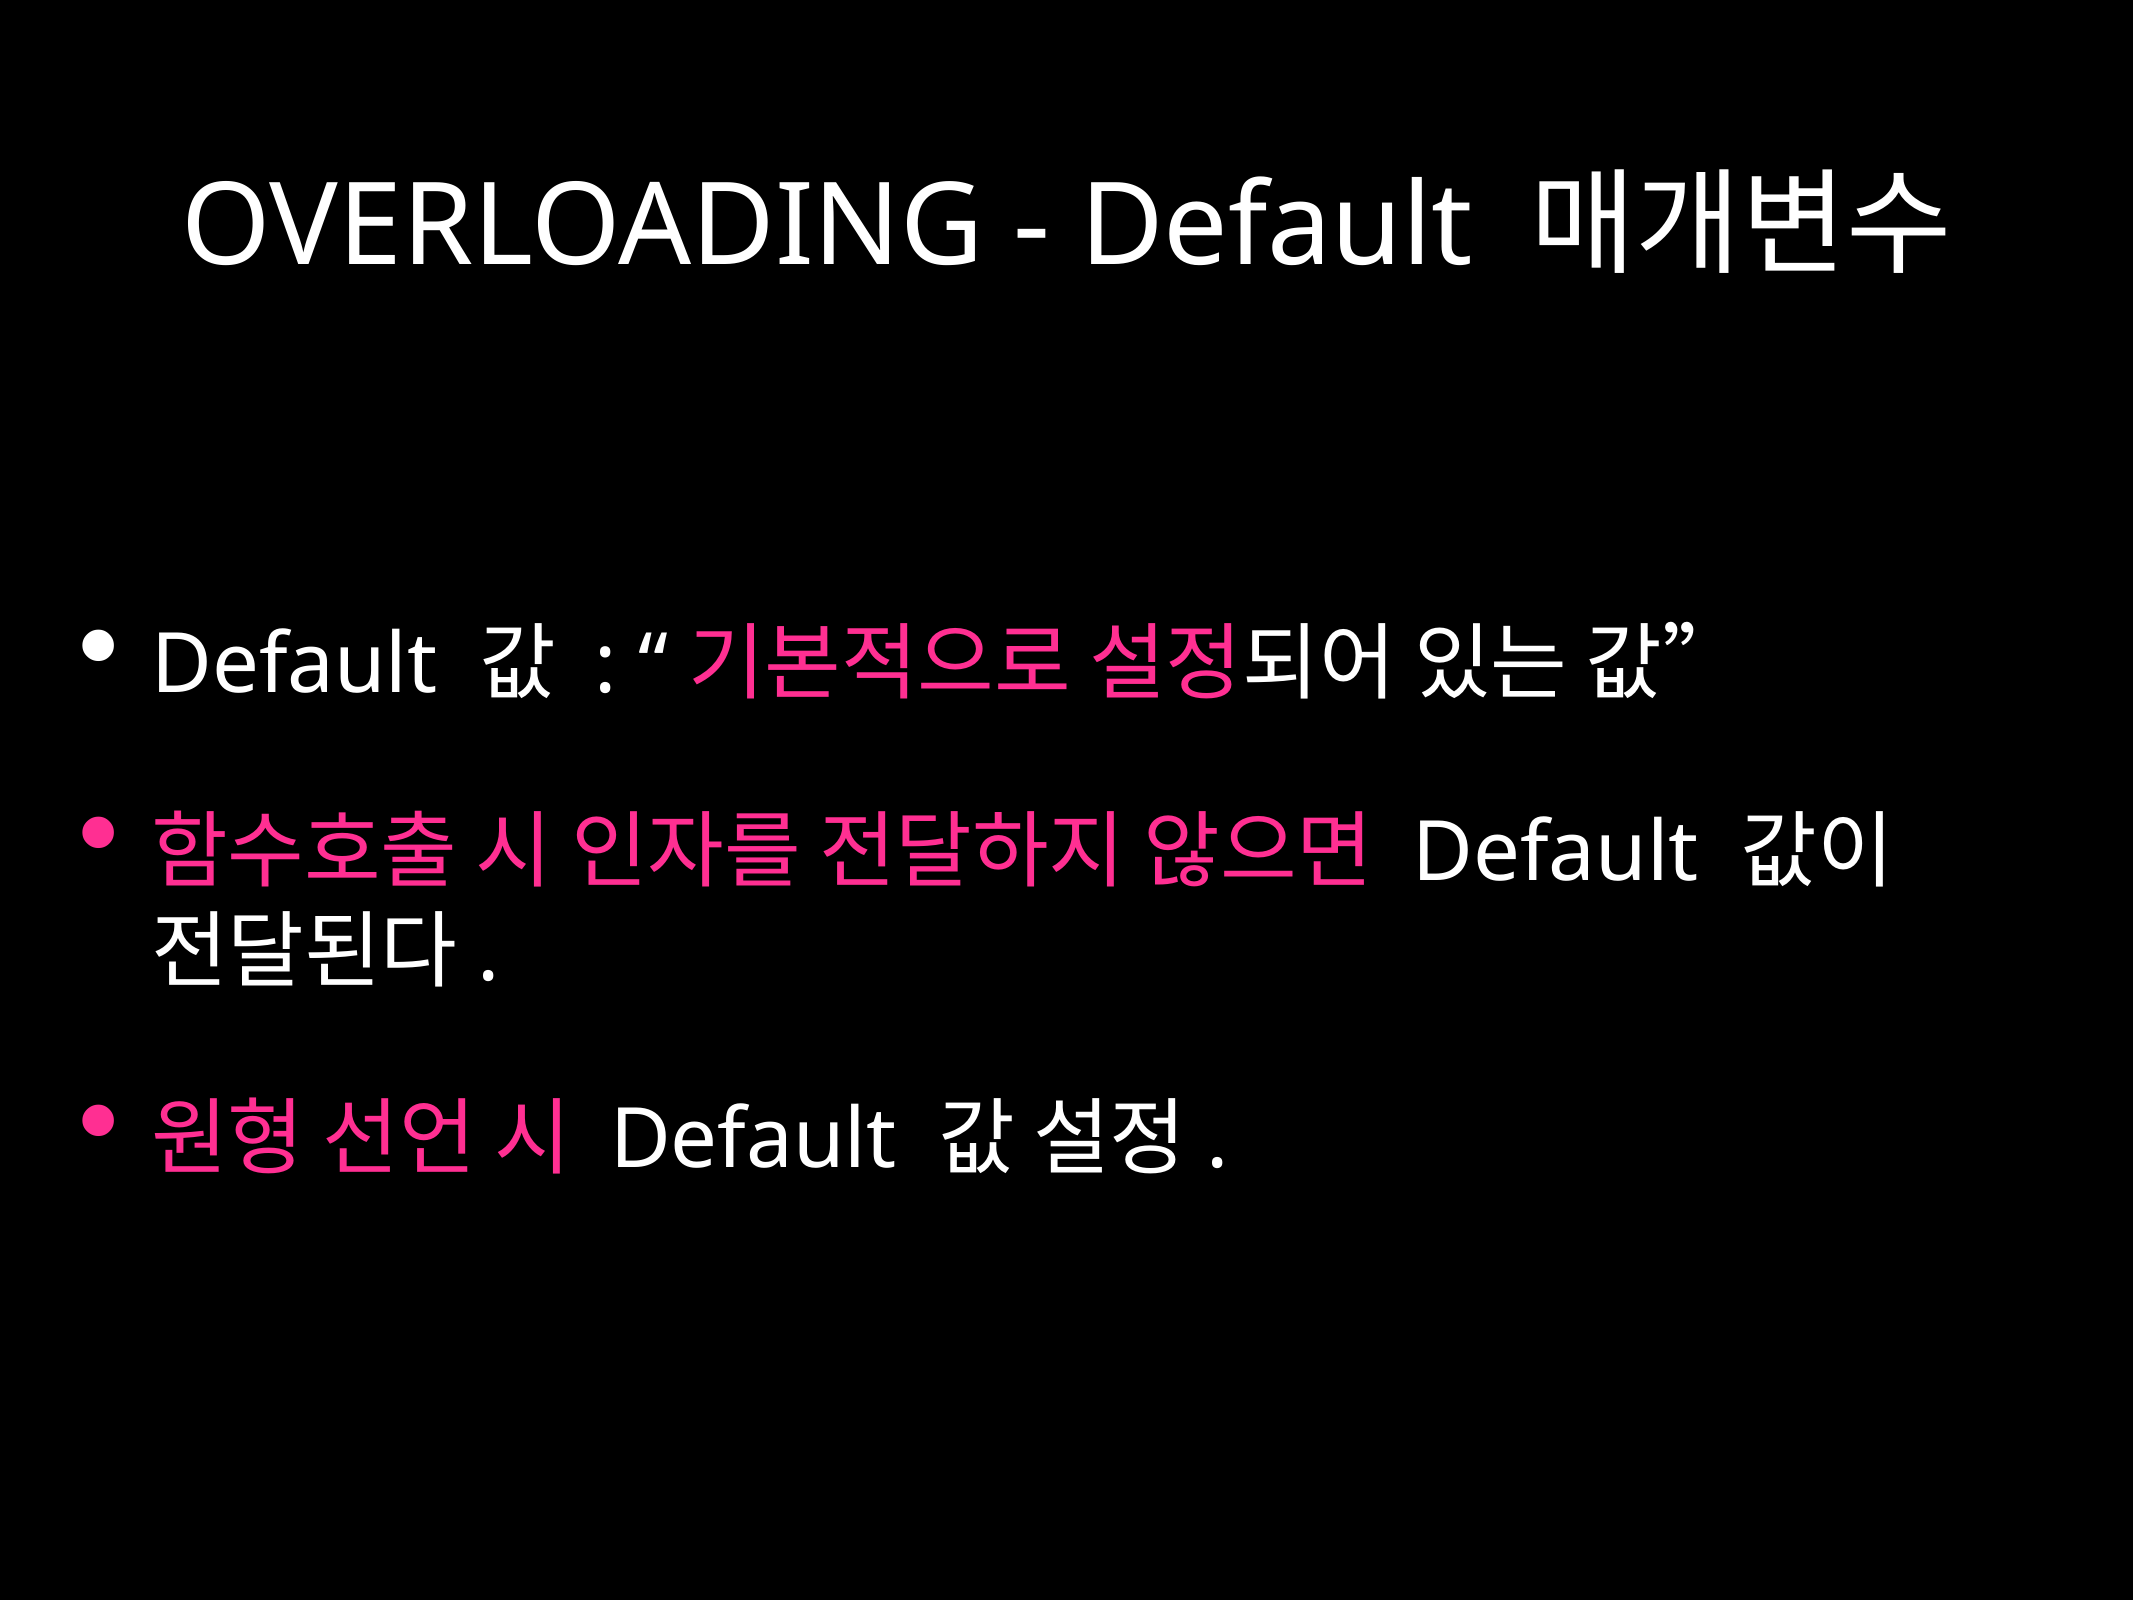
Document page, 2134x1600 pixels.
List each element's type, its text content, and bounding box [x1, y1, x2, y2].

title OVERLOADING - Default 매개변수 [155, 41, 1978, 397]
list Default 값 : “기본적으로 설정되어 있는 값” 함수호출 시 인자를 전달하지 않으면 Default 값이 전달된다. 원형 선언 시 Default 값 설정. [69, 370, 2107, 1424]
